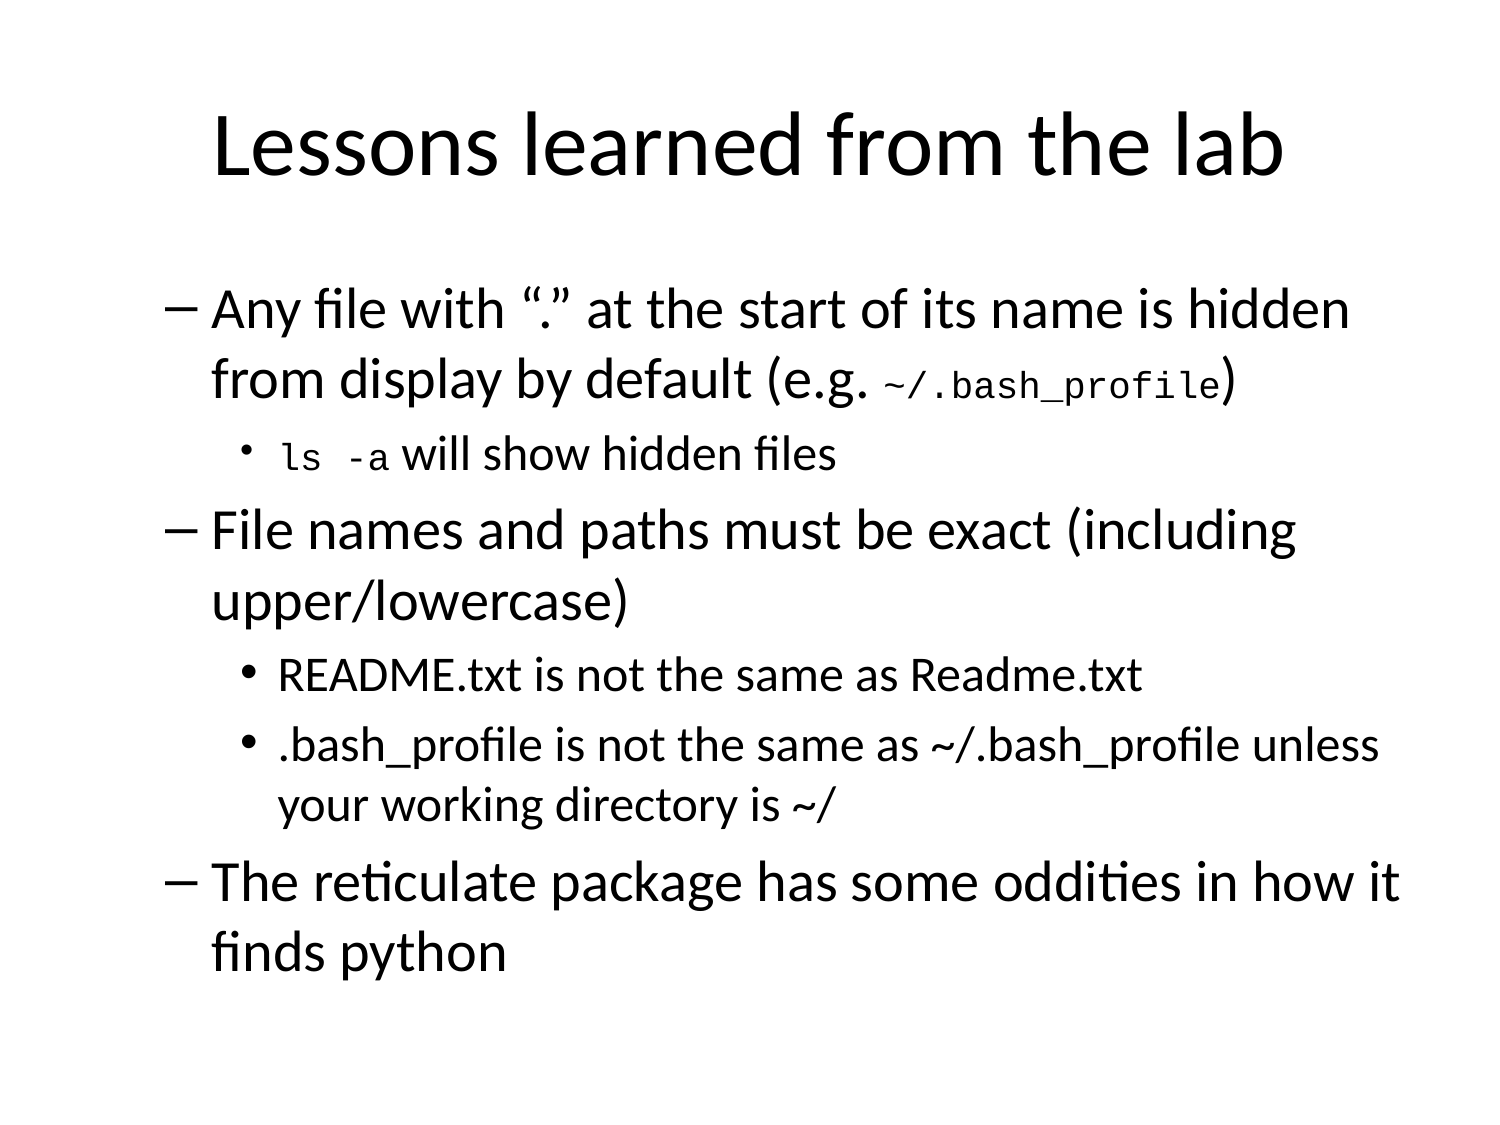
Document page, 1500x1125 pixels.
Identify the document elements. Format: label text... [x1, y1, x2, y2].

list Any file with “.” at the start of its name is hidden from display by default (e.g. ~/.bash_profile) ls -a will show hidden files File names and paths must be exact (including upper/lowercase) README.txt is not the same as Readme.txt .bash_profile is not the same as ~/.bash_profile unless your working directory is ~/ The reticulate package has some oddities in how it finds python [75, 262, 1425, 1005]
title Lessons learned from the lab [75, 45, 1425, 233]
